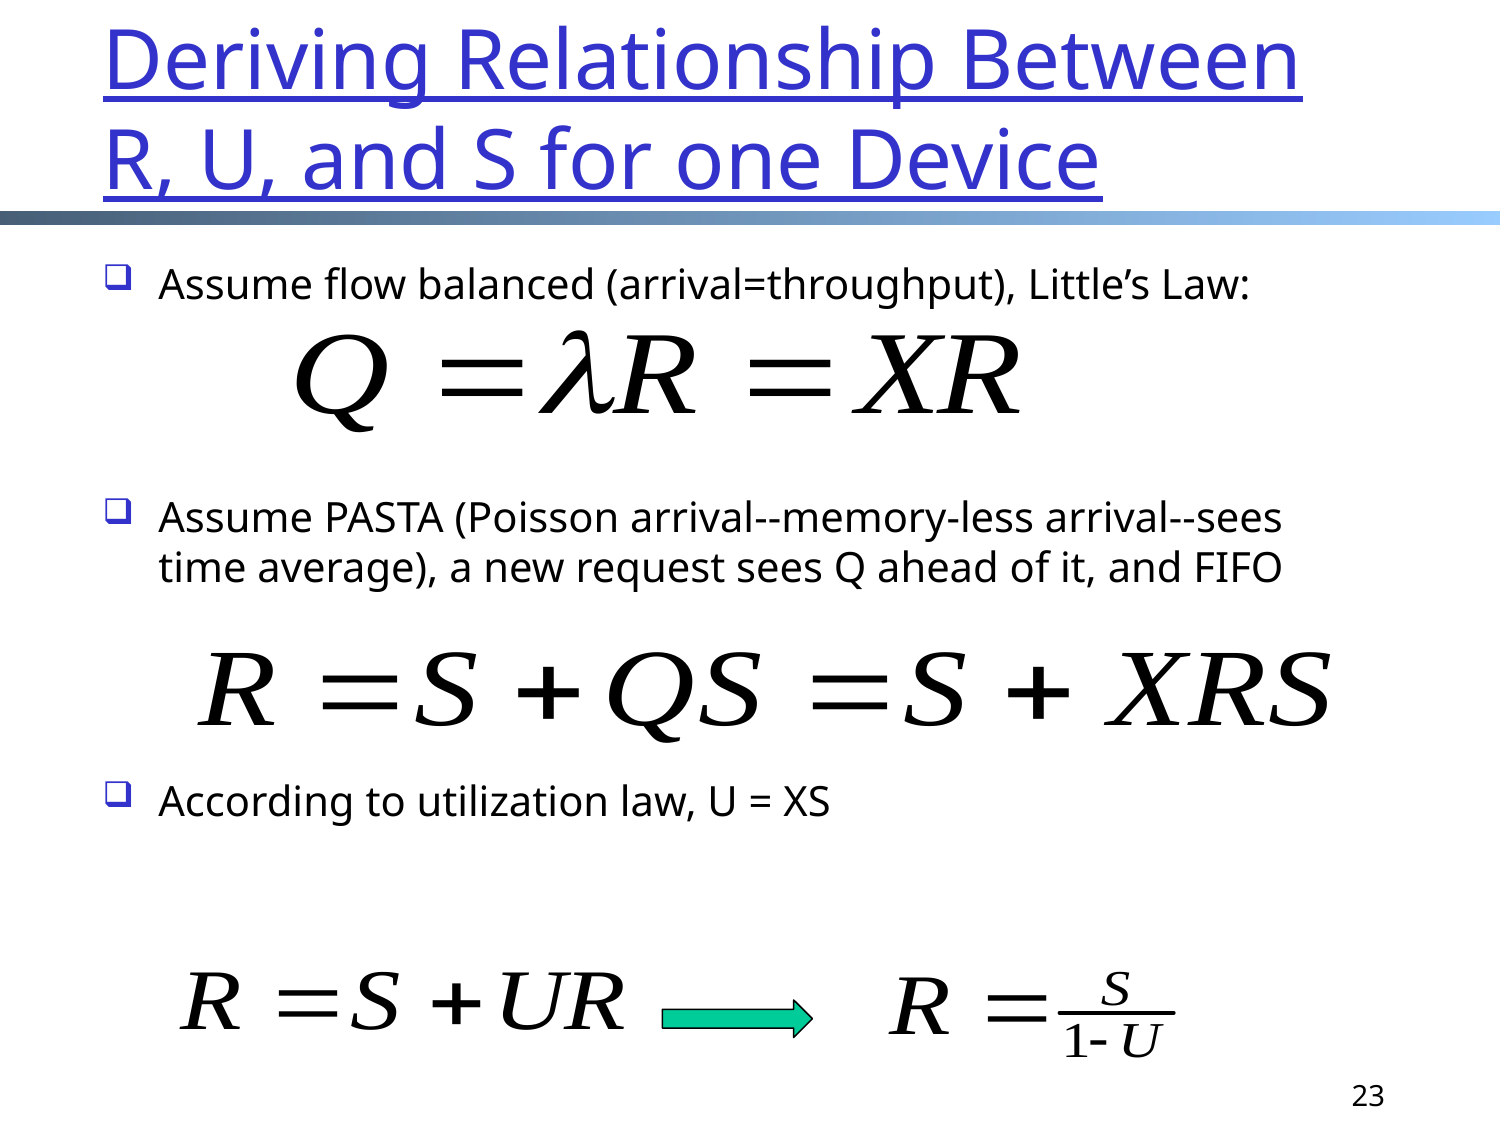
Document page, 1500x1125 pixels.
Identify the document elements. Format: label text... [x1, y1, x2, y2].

slide_number 23 [750, 1049, 1401, 1125]
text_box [174, 624, 1363, 772]
title Deriving Relationship Between R, U, and S for one Device [87, 12, 1363, 200]
list Assume flow balanced (arrival=throughput), Little’s Law: Assume PASTA (Poisson arrival--memory-less arrival--sees time average), a new request sees Q ahead of it, and FIFO According to utilization law, U = XS [87, 249, 1363, 1013]
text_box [662, 947, 1192, 1078]
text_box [274, 304, 1051, 463]
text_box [162, 949, 651, 1051]
